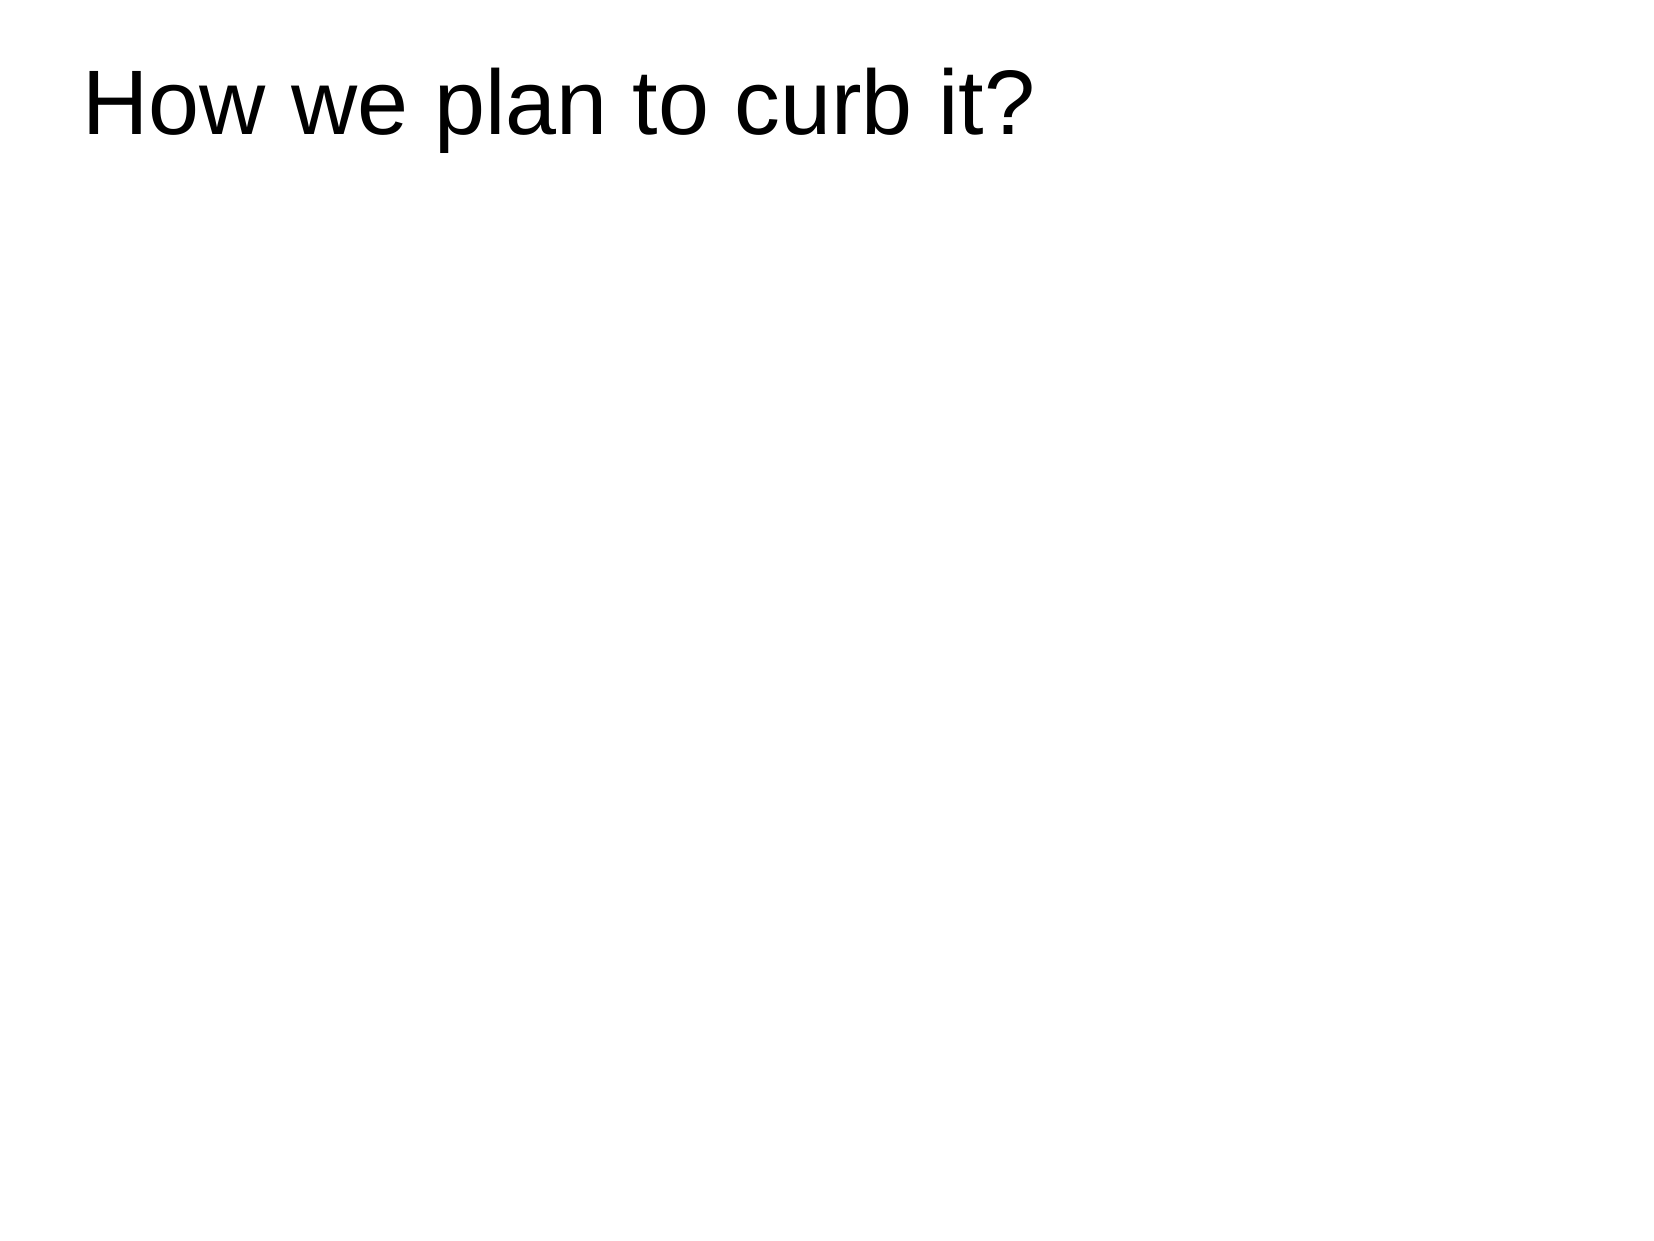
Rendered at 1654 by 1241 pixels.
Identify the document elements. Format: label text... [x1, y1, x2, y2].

text_box How we plan to curb it? [82, 49, 1571, 257]
